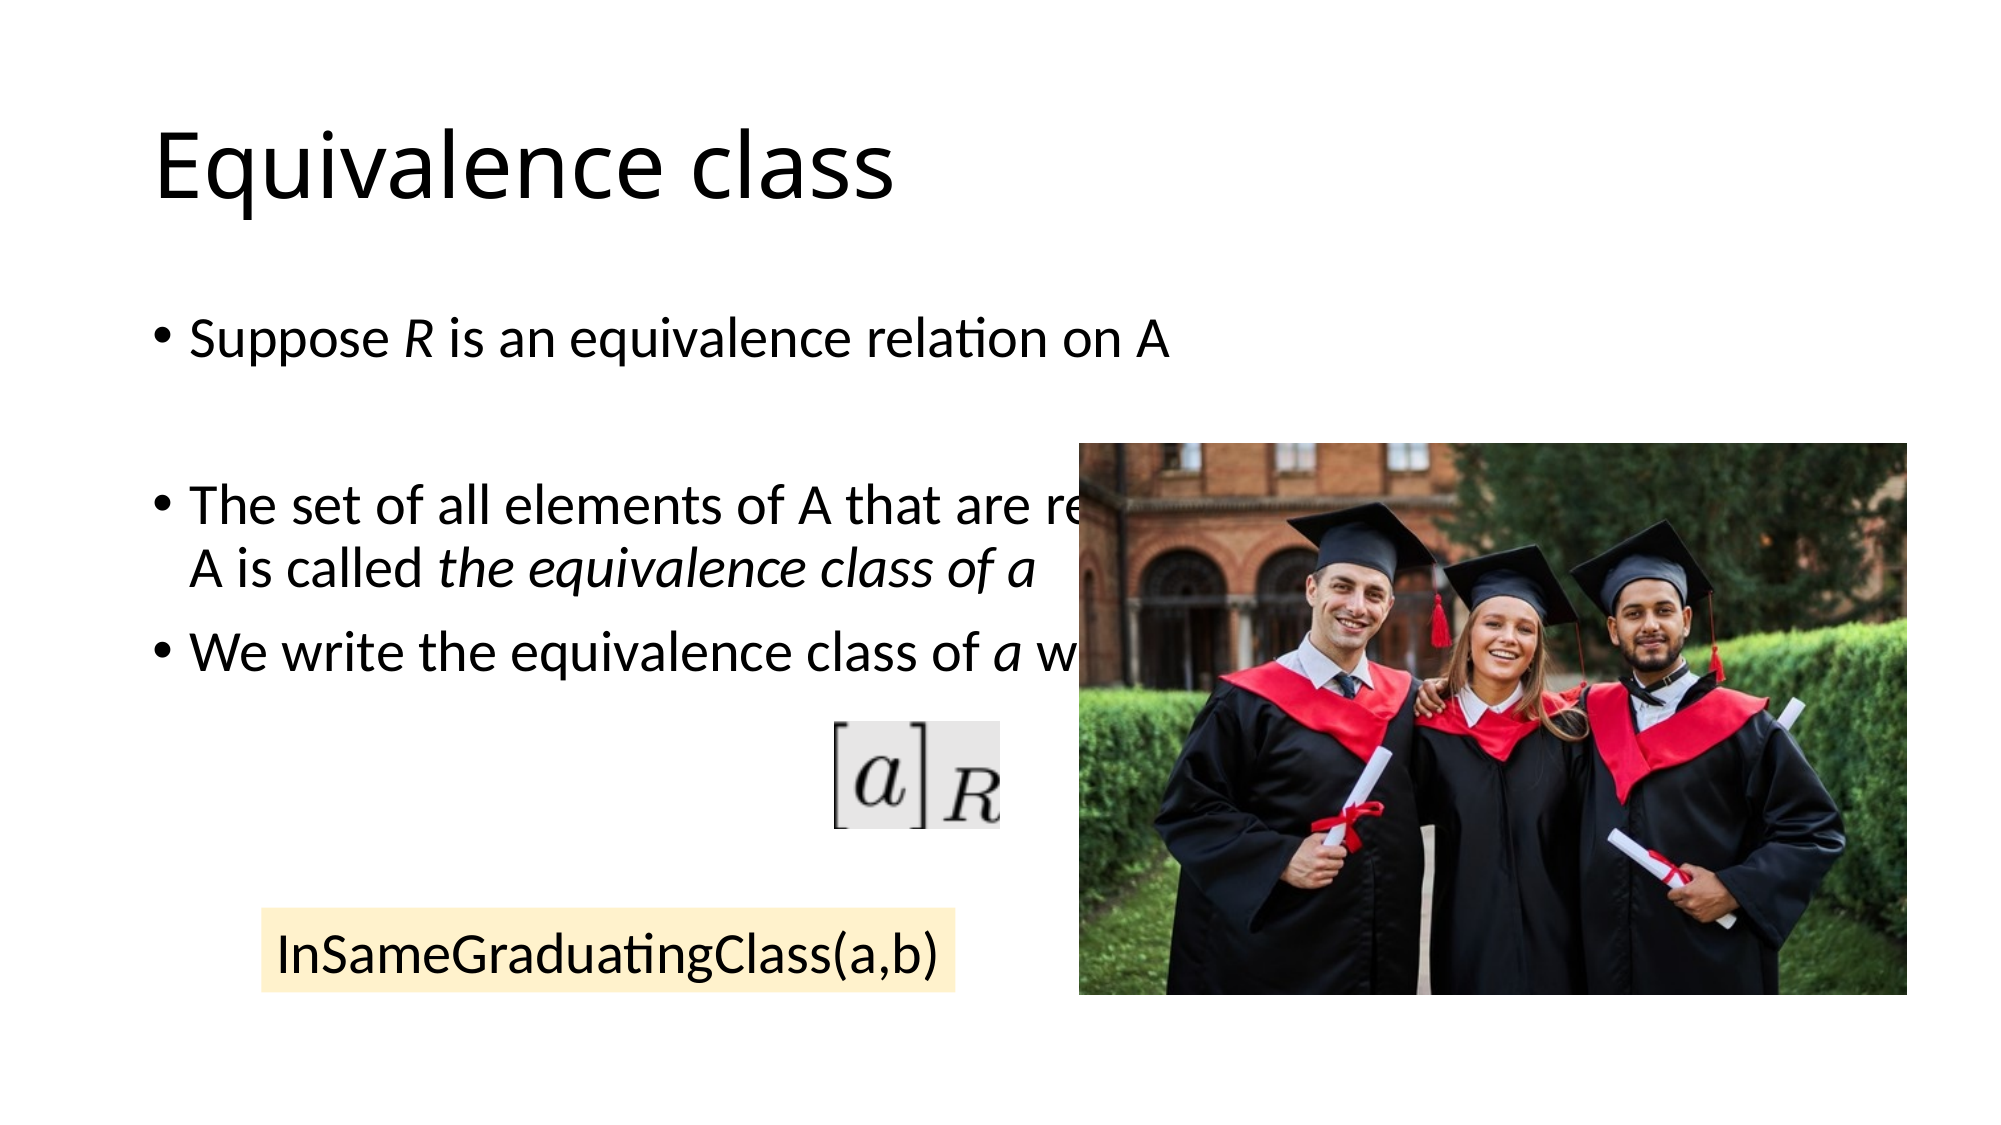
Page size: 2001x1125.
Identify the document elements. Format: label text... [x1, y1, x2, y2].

picture [1079, 443, 1907, 995]
list Suppose R is an equivalence relation on A The set of all elements of A that are related to a specific element a of A is called the equivalence class of a We write the equivalence class of a with respect to R as [137, 299, 1863, 1014]
text_box InSameGraduatingClass(a,b) [261, 907, 956, 993]
title Equivalence class [137, 59, 1863, 278]
picture [834, 720, 1000, 829]
